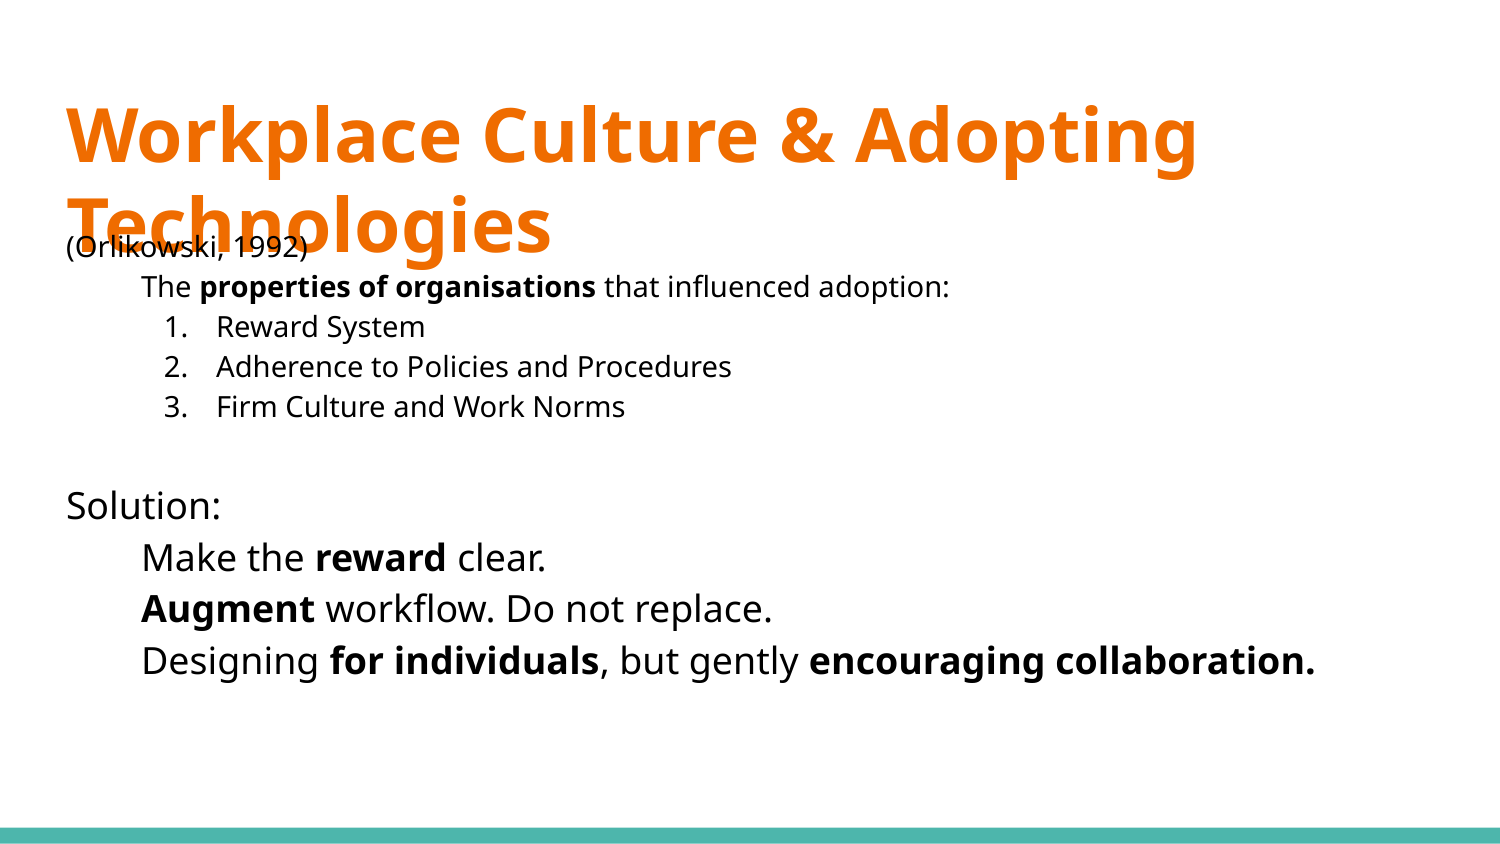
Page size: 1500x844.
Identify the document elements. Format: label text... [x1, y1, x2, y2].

list (Orlikowski, 1992) The properties of organisations that influenced adoption: Reward System Adherence to Policies and Procedures Firm Culture and Work Norms Solution: Make the reward clear. Augment workflow. Do not replace. Designing for individuals, but gently encouraging collaboration. [51, 207, 1449, 819]
title Workplace Culture & Adopting Technologies [51, 72, 1449, 189]
